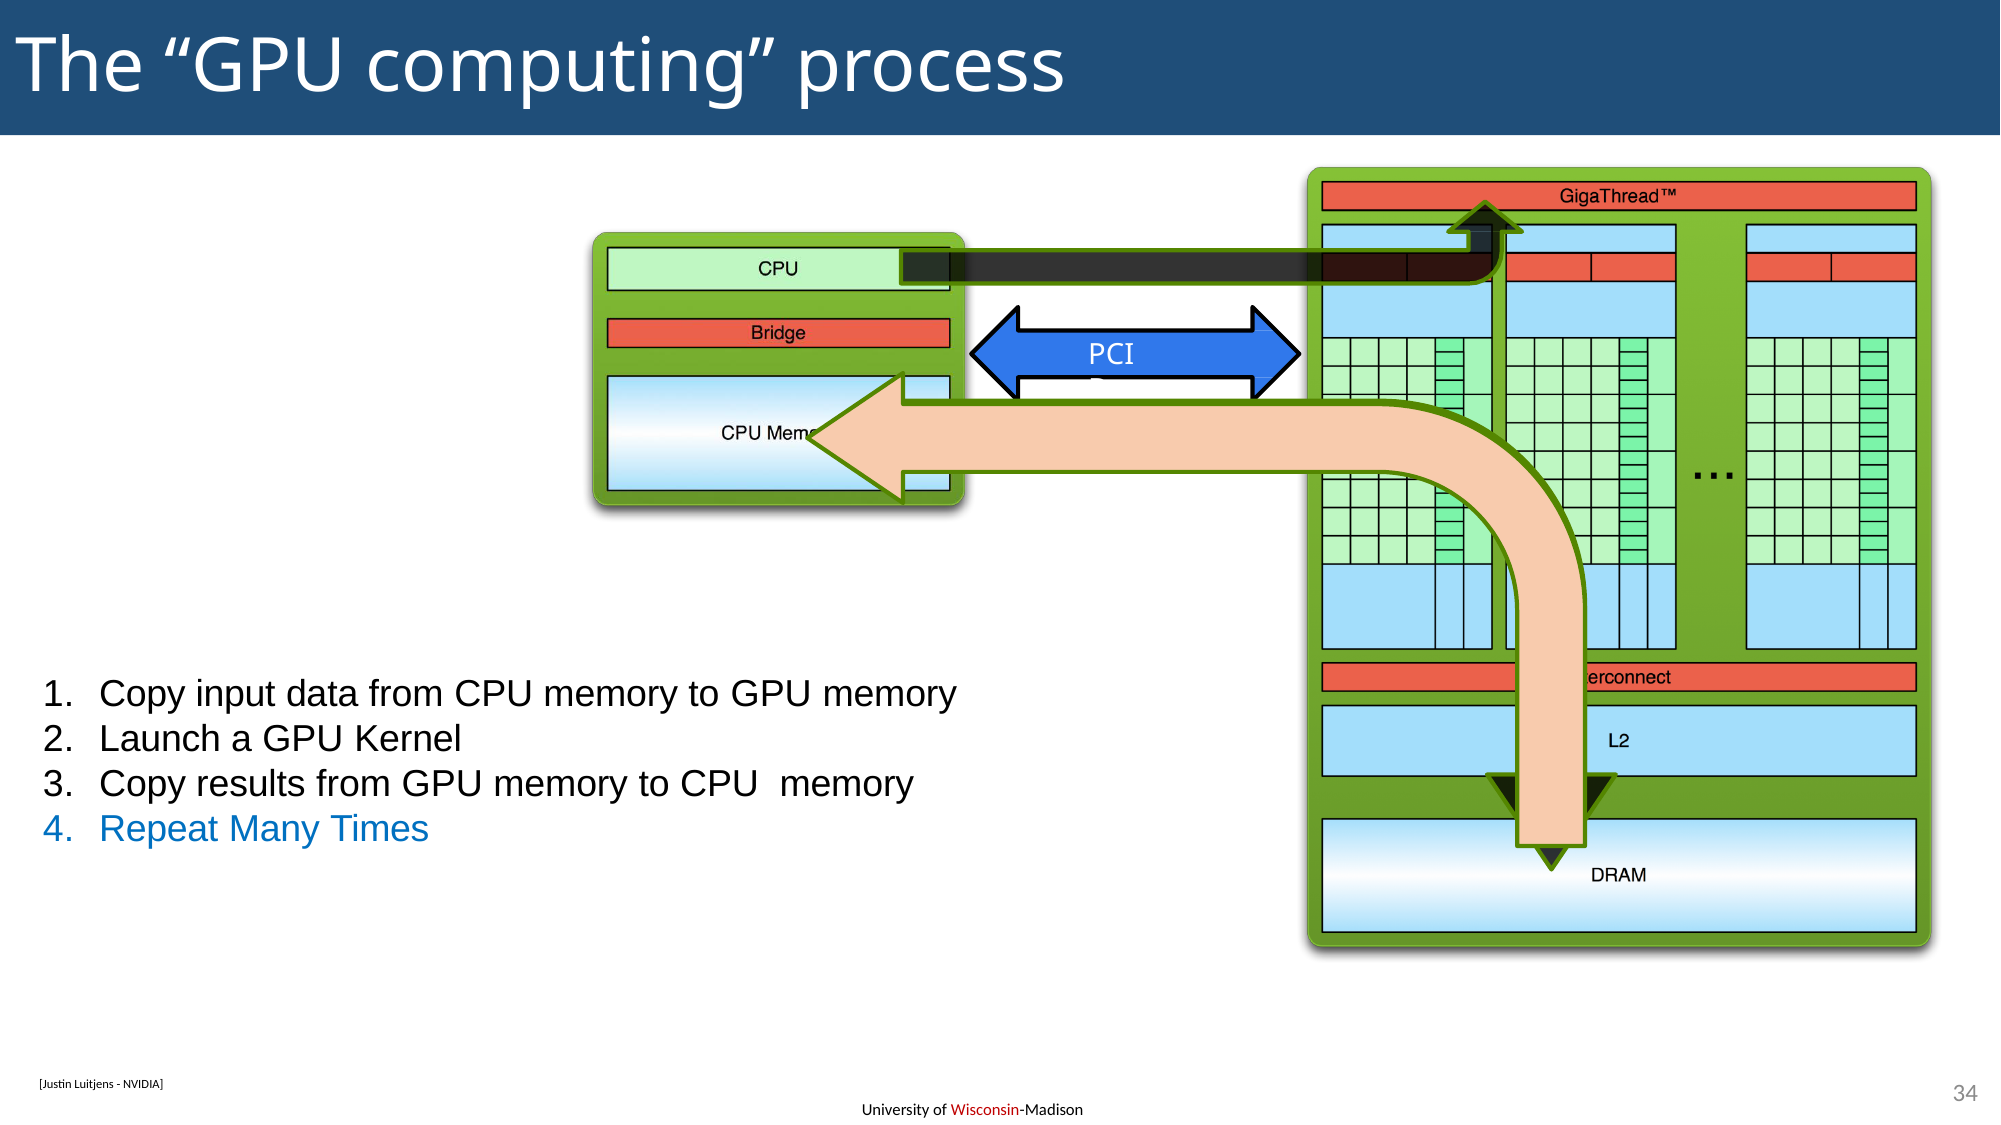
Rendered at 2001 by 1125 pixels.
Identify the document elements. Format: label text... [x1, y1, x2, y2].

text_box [900, 400, 1616, 870]
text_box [900, 201, 1523, 284]
title The “GPU computing” process [0, 0, 2000, 136]
text_box [971, 306, 1300, 372]
slide_number 34 [1879, 1069, 1994, 1114]
text_box [1276, 142, 1961, 983]
text_box Copy input data from CPU memory to GPU memory Launch a GPU Kernel Copy results from GPU memory to CPU memory Repeat Many Times [40, 666, 900, 849]
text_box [807, 372, 1586, 847]
text_box [561, 207, 995, 542]
text_box PCI Bus [1085, 333, 1186, 372]
